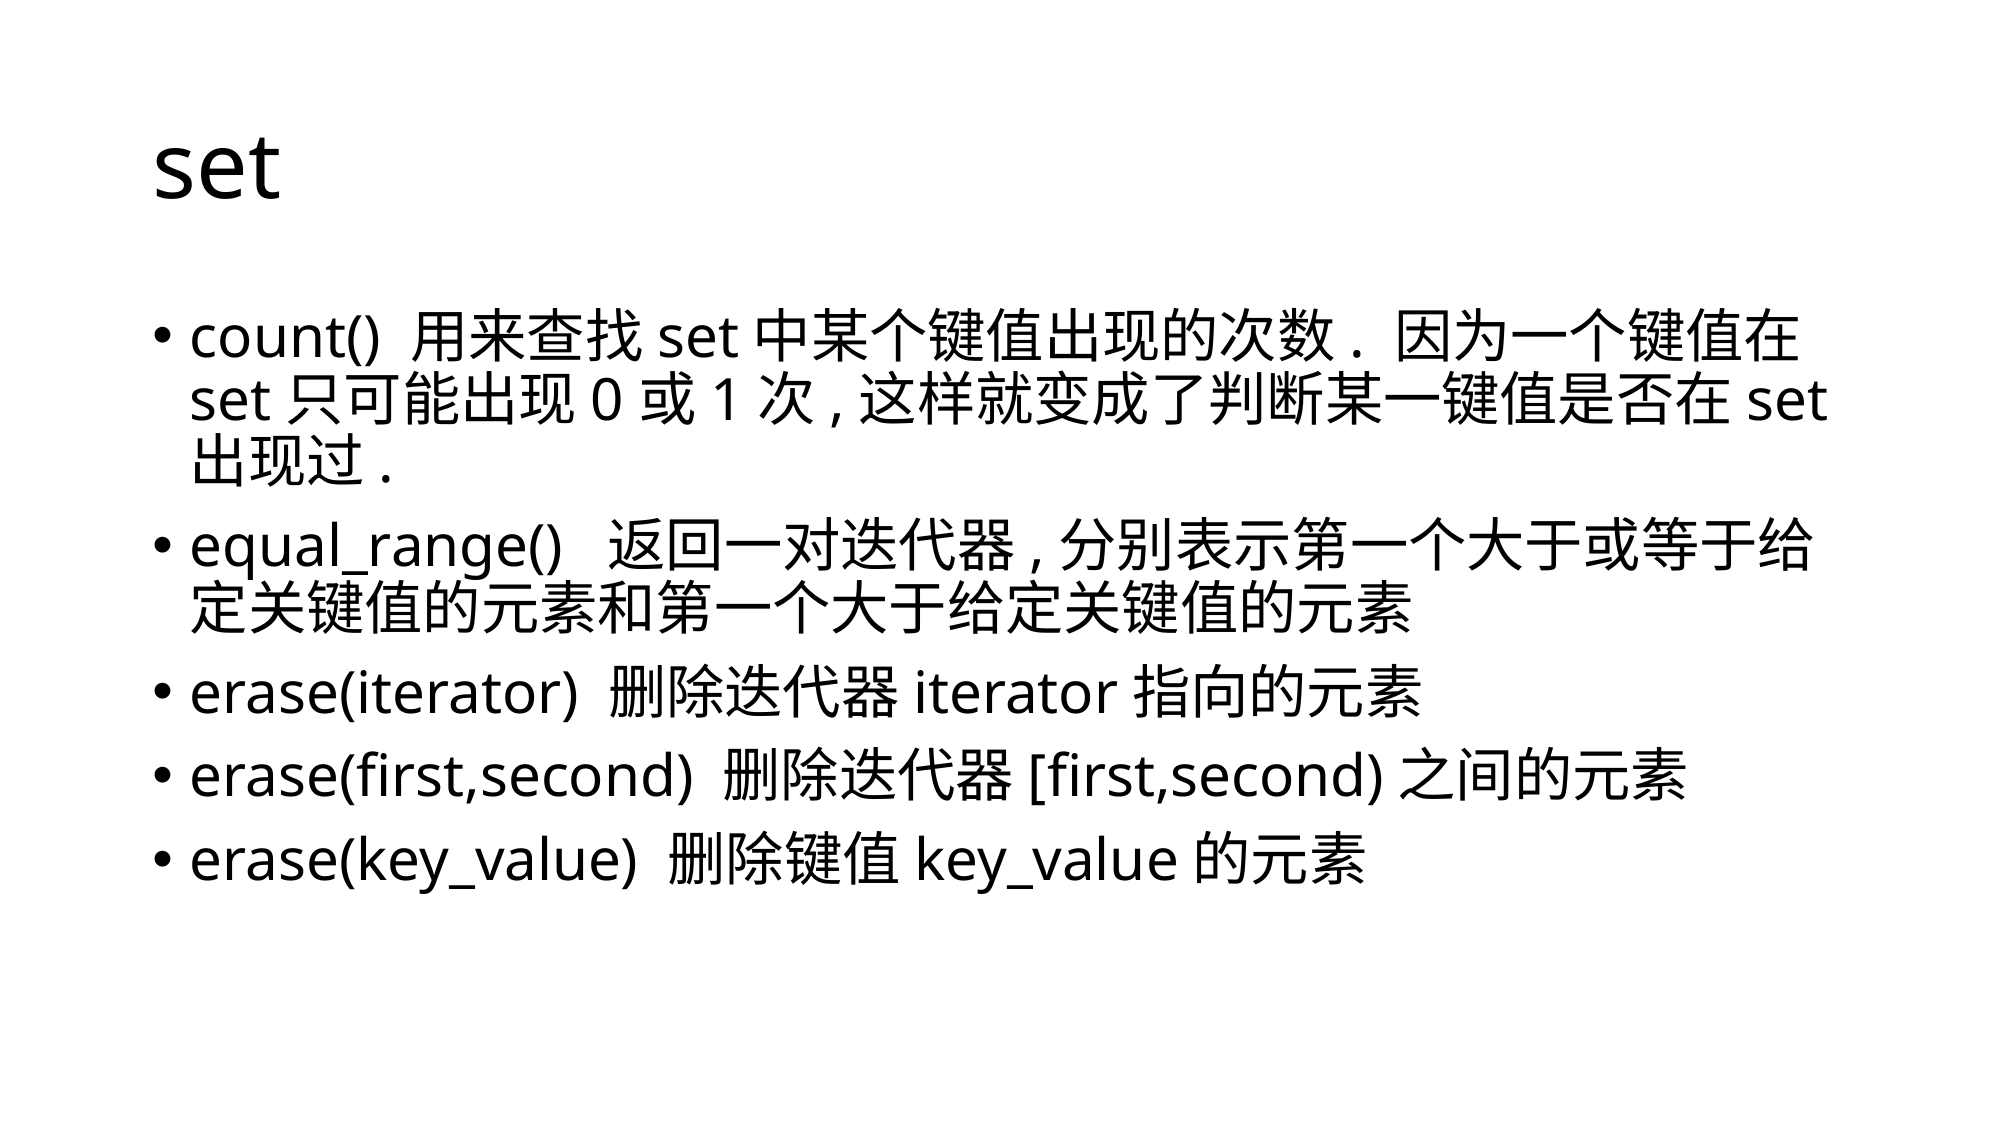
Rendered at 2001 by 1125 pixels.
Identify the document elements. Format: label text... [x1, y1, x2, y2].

list count() 用来查找set中某个键值出现的次数. 因为一个键值在set只可能出现0或1次,这样就变成了判断某一键值是否在set出现过. equal_range() 返回一对迭代器,分别表示第一个大于或等于给定关键值的元素和第一个大于给定关键值的元素 erase(iterator) 删除迭代器iterator指向的元素 erase(first,second) 删除迭代器[first,second)之间的元素 erase(key_value) 删除键值key_value的元素 [137, 299, 1863, 1014]
title set [137, 59, 1863, 278]
